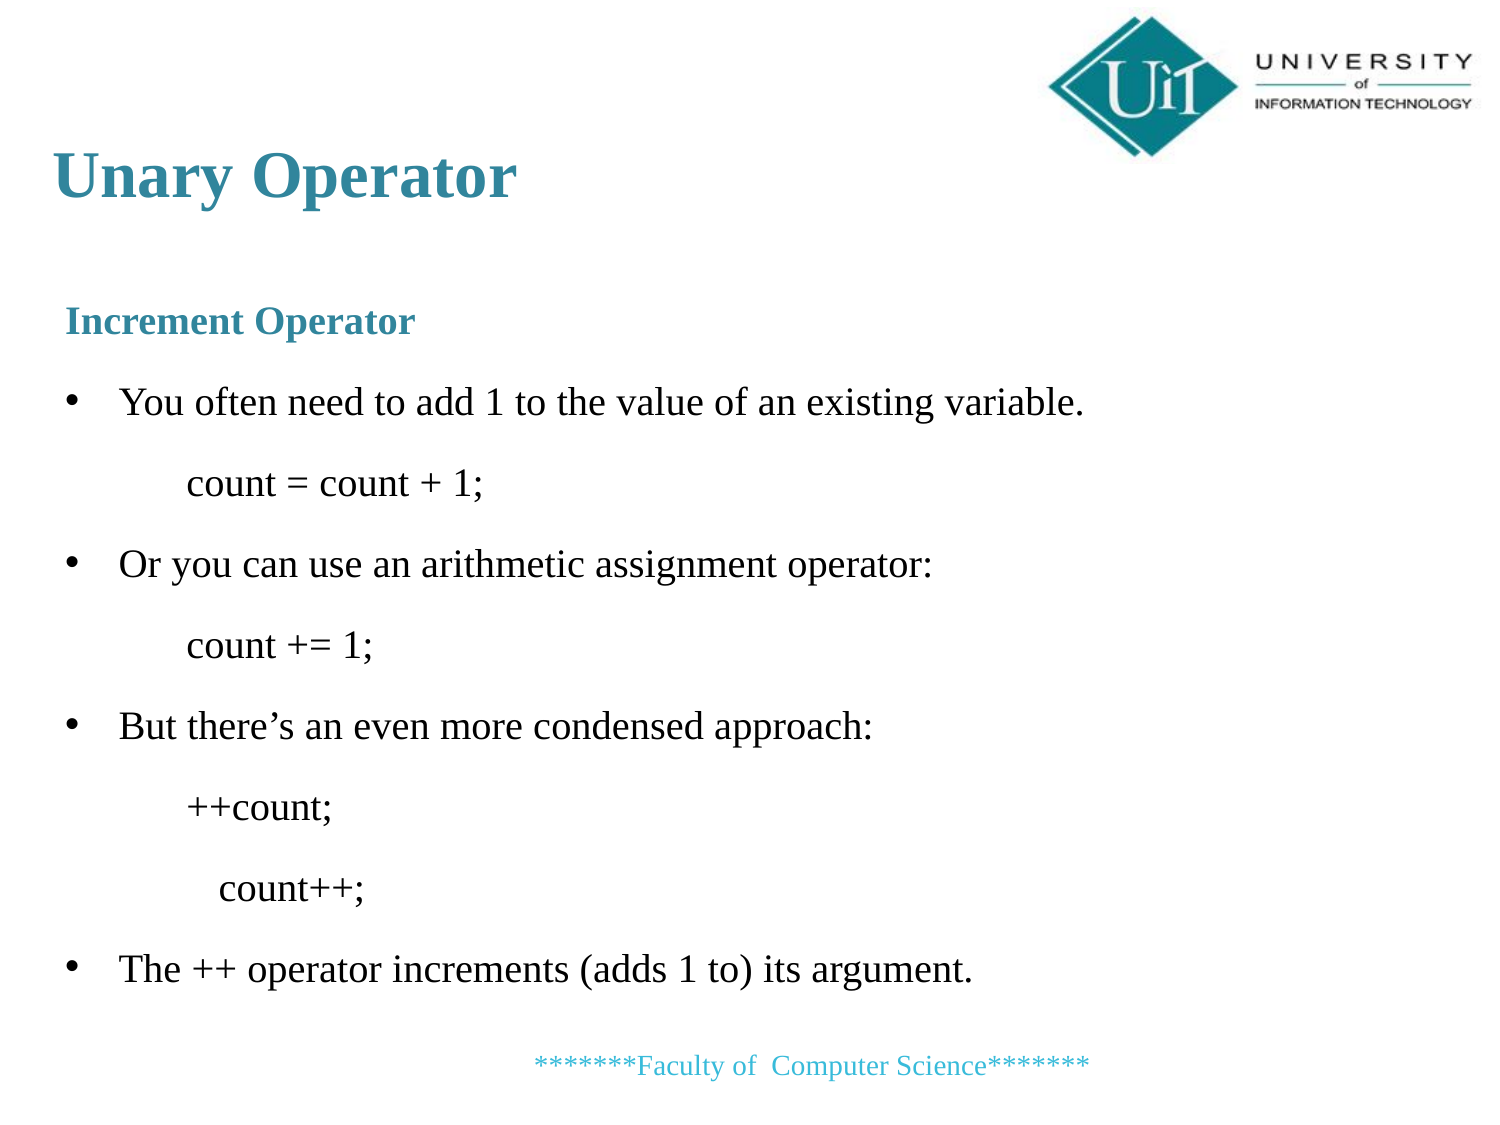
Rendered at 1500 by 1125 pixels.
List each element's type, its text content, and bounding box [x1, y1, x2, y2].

footer *******Faculty of Computer Science******* [512, 1025, 1113, 1103]
list Increment Operator You often need to add 1 to the value of an existing variable. count = count + 1; Or you can use an arithmetic assignment operator: count += 1; But there’s an even more condensed approach: ++count; count++; The ++ operator increments (adds 1 to) its argument. [50, 262, 1425, 1005]
picture [1037, 7, 1498, 164]
title Unary Operator [37, 37, 1065, 225]
